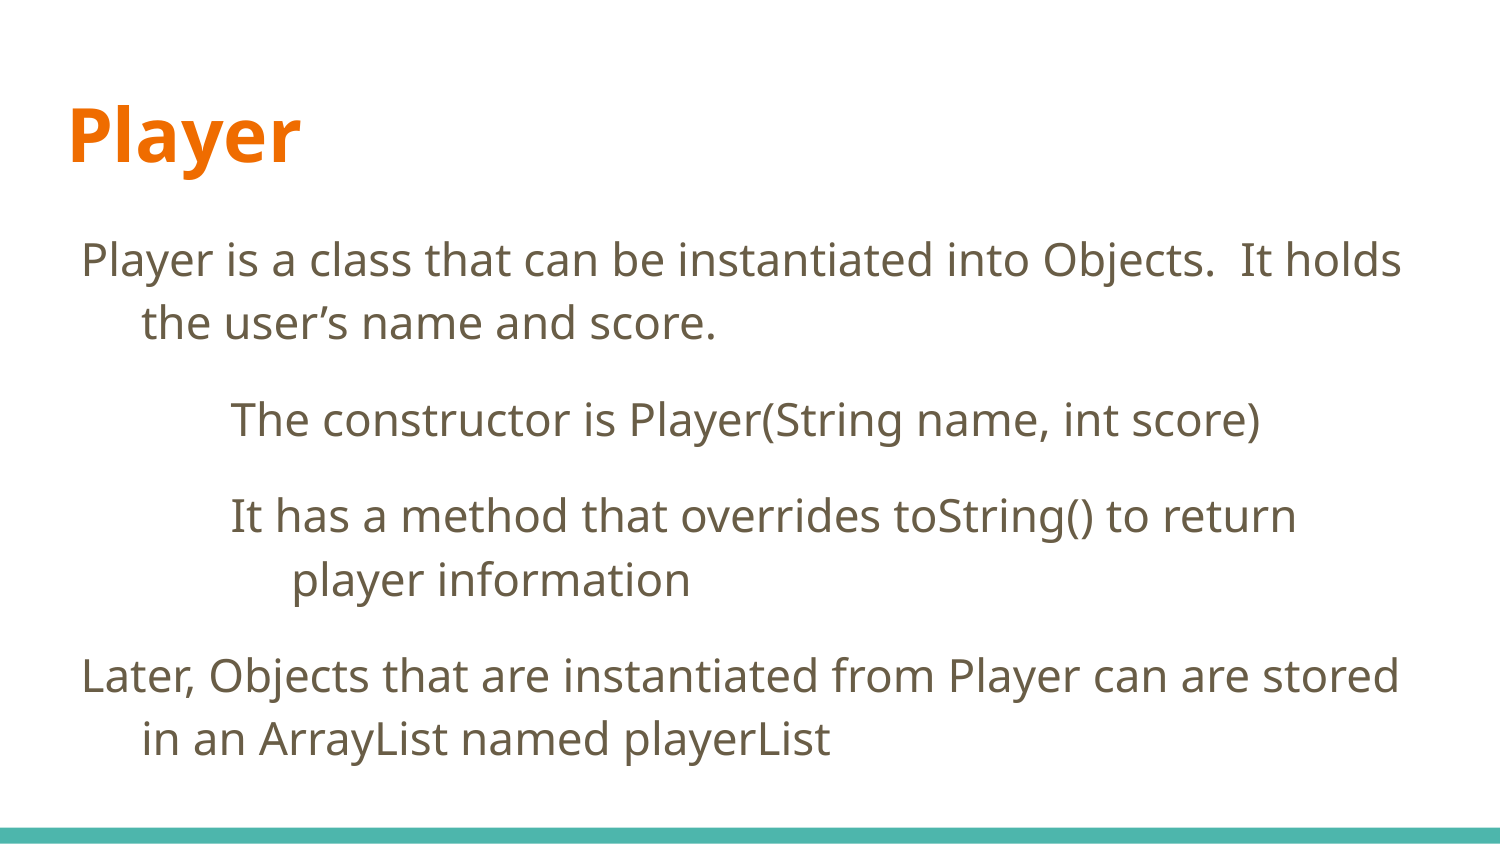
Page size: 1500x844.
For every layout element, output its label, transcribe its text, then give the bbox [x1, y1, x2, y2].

title Player [51, 72, 1449, 189]
list Player is a class that can be instantiated into Objects. It holds the user’s name and score. The constructor is Player(String name, int score) It has a method that overrides toString() to return player information Later, Objects that are instantiated from Player can are stored in an ArrayList named playerList [51, 207, 1449, 750]
